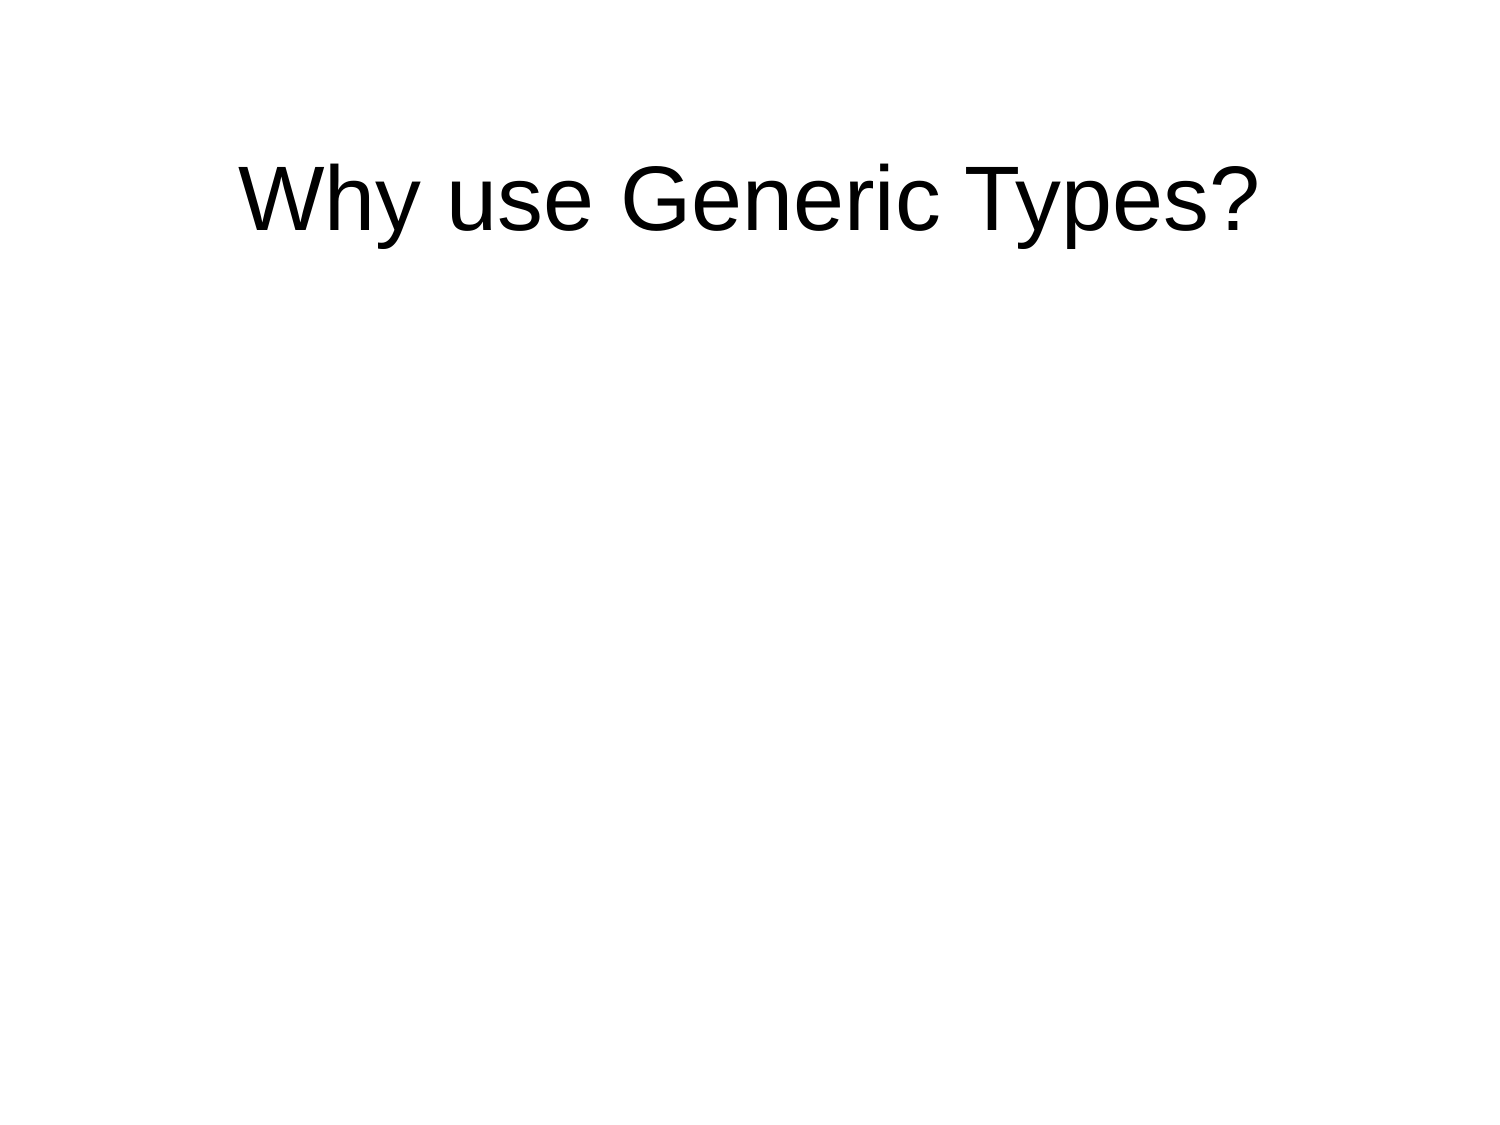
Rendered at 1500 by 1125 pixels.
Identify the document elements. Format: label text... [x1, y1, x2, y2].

title Why use Generic Types? [112, 99, 1388, 288]
